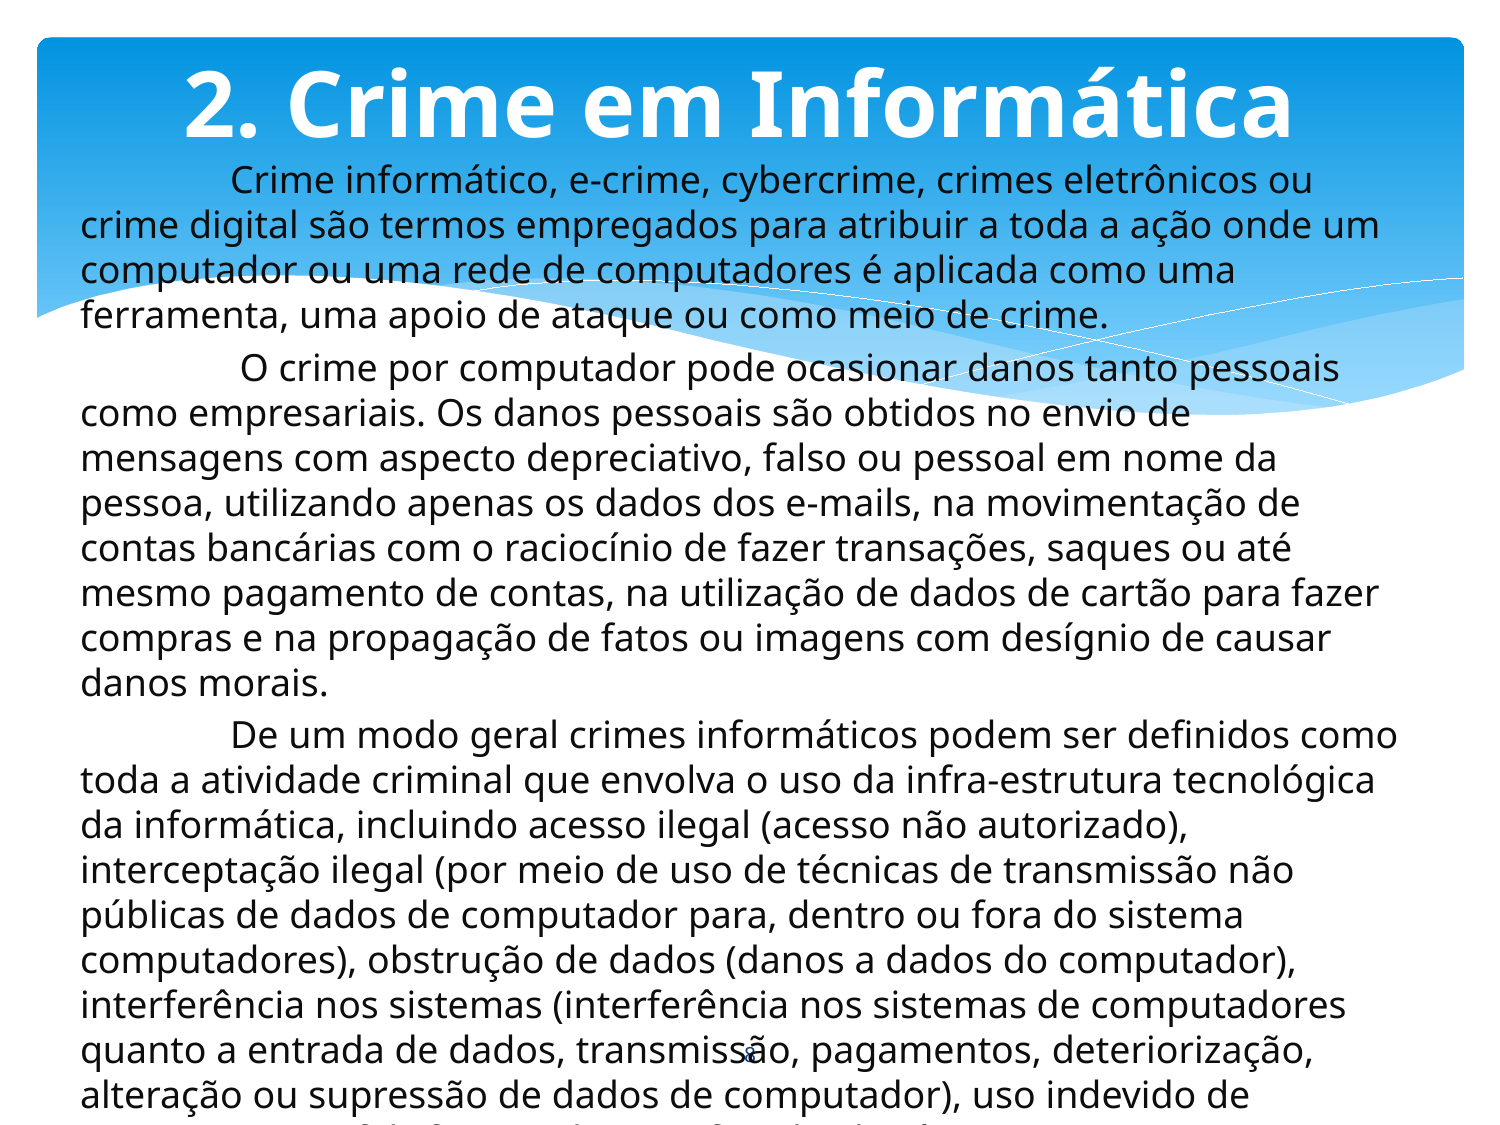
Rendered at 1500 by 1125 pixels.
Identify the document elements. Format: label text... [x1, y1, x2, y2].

title 2. Crime em Informática [64, 0, 1415, 204]
slide_number 8 [654, 1025, 846, 1086]
list Crime informático, e-crime, cybercrime, crimes eletrônicos ou crime digital são termos empregados para atribuir a toda a ação onde um computador ou uma rede de computadores é aplicada como uma ferramenta, uma apoio de ataque ou como meio de crime. O crime por computador pode ocasionar danos tanto pessoais como empresariais. Os danos pessoais são obtidos no envio de mensagens com aspecto depreciativo, falso ou pessoal em nome da pessoa, utilizando apenas os dados dos e-mails, na movimentação de contas bancárias com o raciocínio de fazer transações, saques ou até mesmo pagamento de contas, na utilização de dados de cartão para fazer compras e na propagação de fatos ou imagens com desígnio de causar danos morais. De um modo geral crimes informáticos podem ser definidos como toda a atividade criminal que envolva o uso da infra-estrutura tecnológica da informática, incluindo acesso ilegal (acesso não autorizado), interceptação ilegal (por meio de uso de técnicas de transmissão não públicas de dados de computador para, dentro ou fora do sistema computadores), obstrução de dados (danos a dados do computador), interferência nos sistemas (interferência nos sistemas de computadores quanto a entrada de dados, transmissão, pagamentos, deteriorização, alteração ou supressão de dados de computador), uso indevido de equipamentos, falsificação de IPs e fraude eletrônica. [64, 204, 1415, 892]
